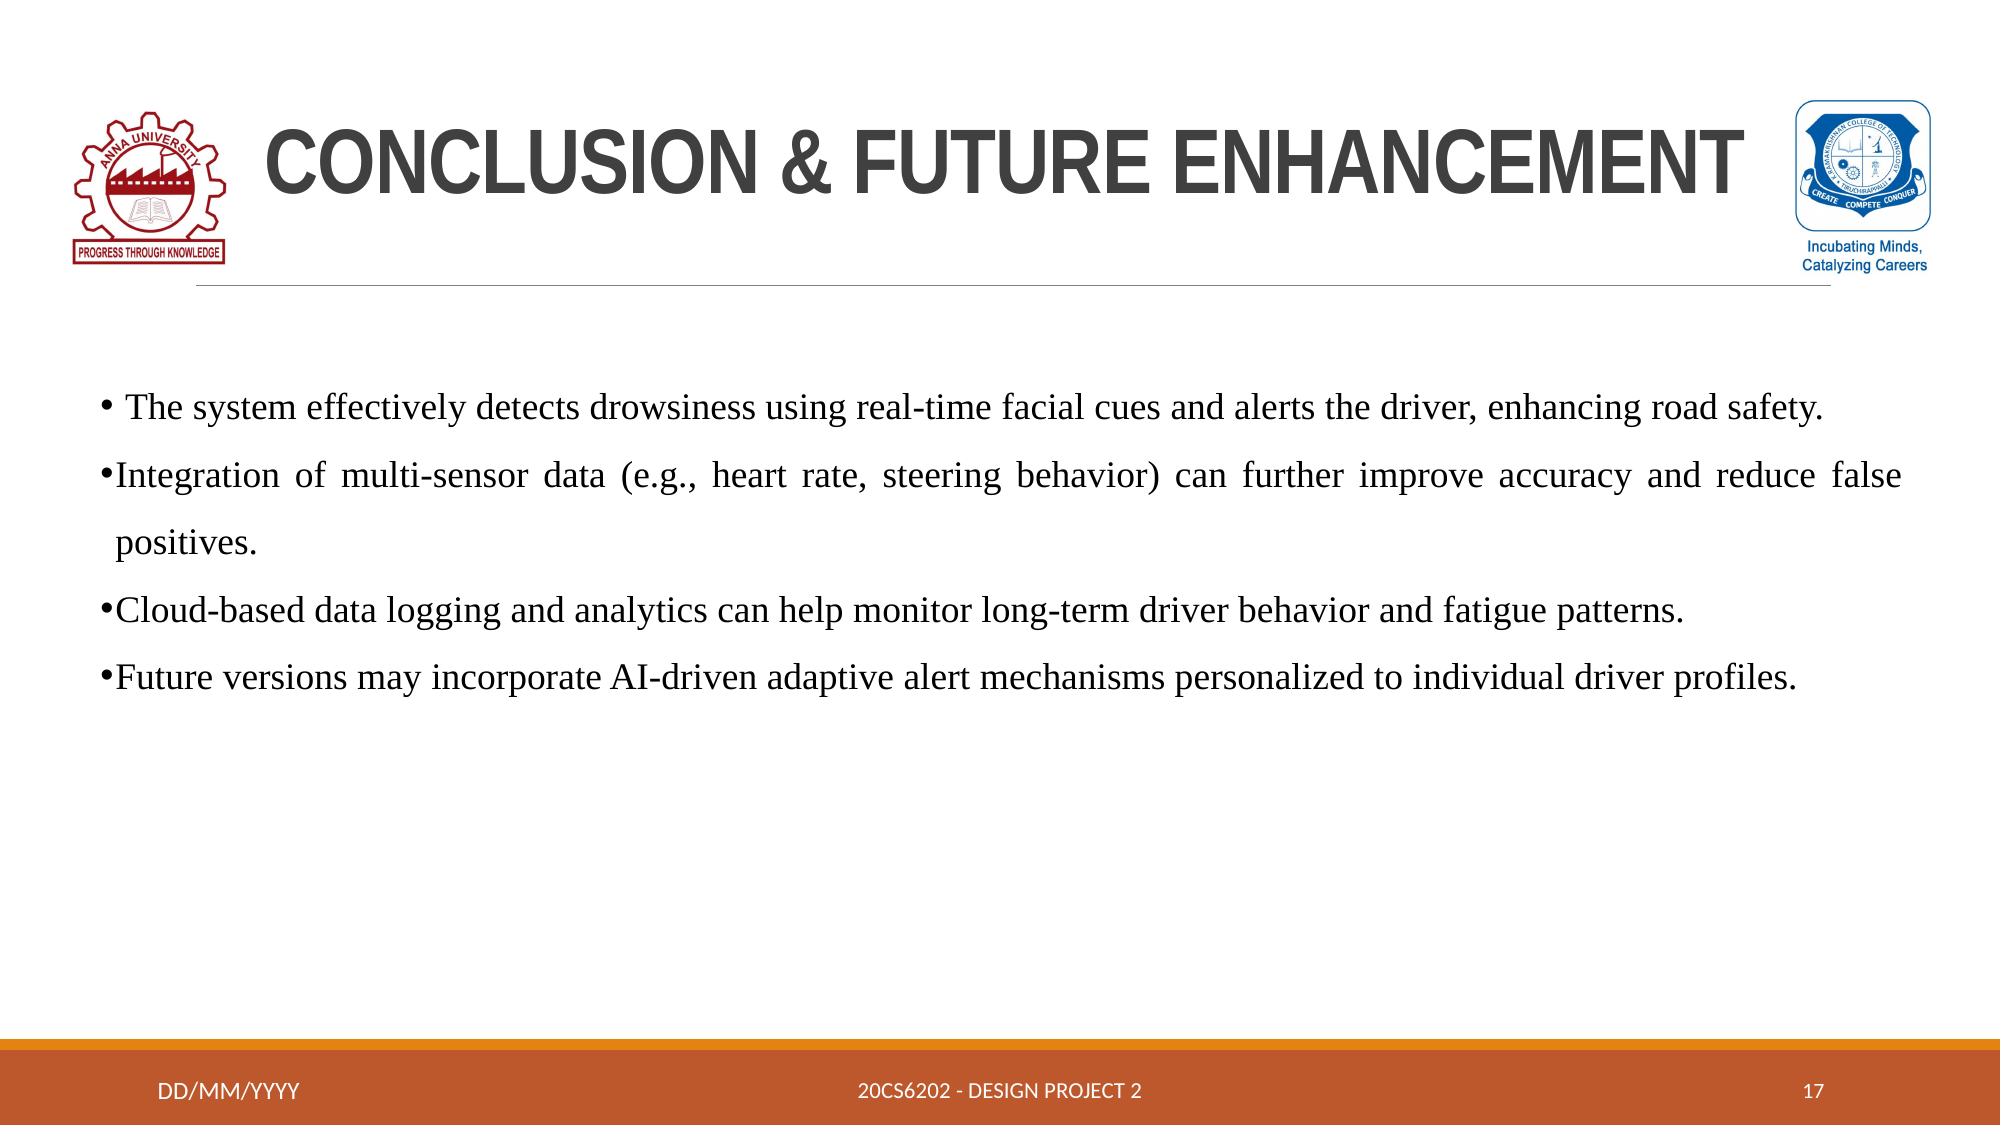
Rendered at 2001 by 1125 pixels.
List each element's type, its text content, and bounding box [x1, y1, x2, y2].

title CONCLUSION & FUTURE ENHANCEMENT [180, 47, 1830, 235]
footer 20CS6202 - DESIGN PROJECT 2 [604, 1059, 1396, 1120]
picture [1793, 98, 1932, 277]
list The system effectively detects drowsiness using real-time facial cues and alerts the driver, enhancing road safety. Integration of multi-sensor data (e.g., heart rate, steering behavior) can further improve accuracy and reduce false positives. Cloud-based data logging and analytics can help monitor long-term driver behavior and fatigue patterns. Future versions may incorporate AI-driven adaptive alert mechanisms personalized to individual driver profiles. [85, 235, 1921, 889]
slide_number 17 [1624, 1059, 1840, 1120]
picture [68, 108, 230, 266]
text_box DD/MM/YYYY [142, 1066, 532, 1112]
